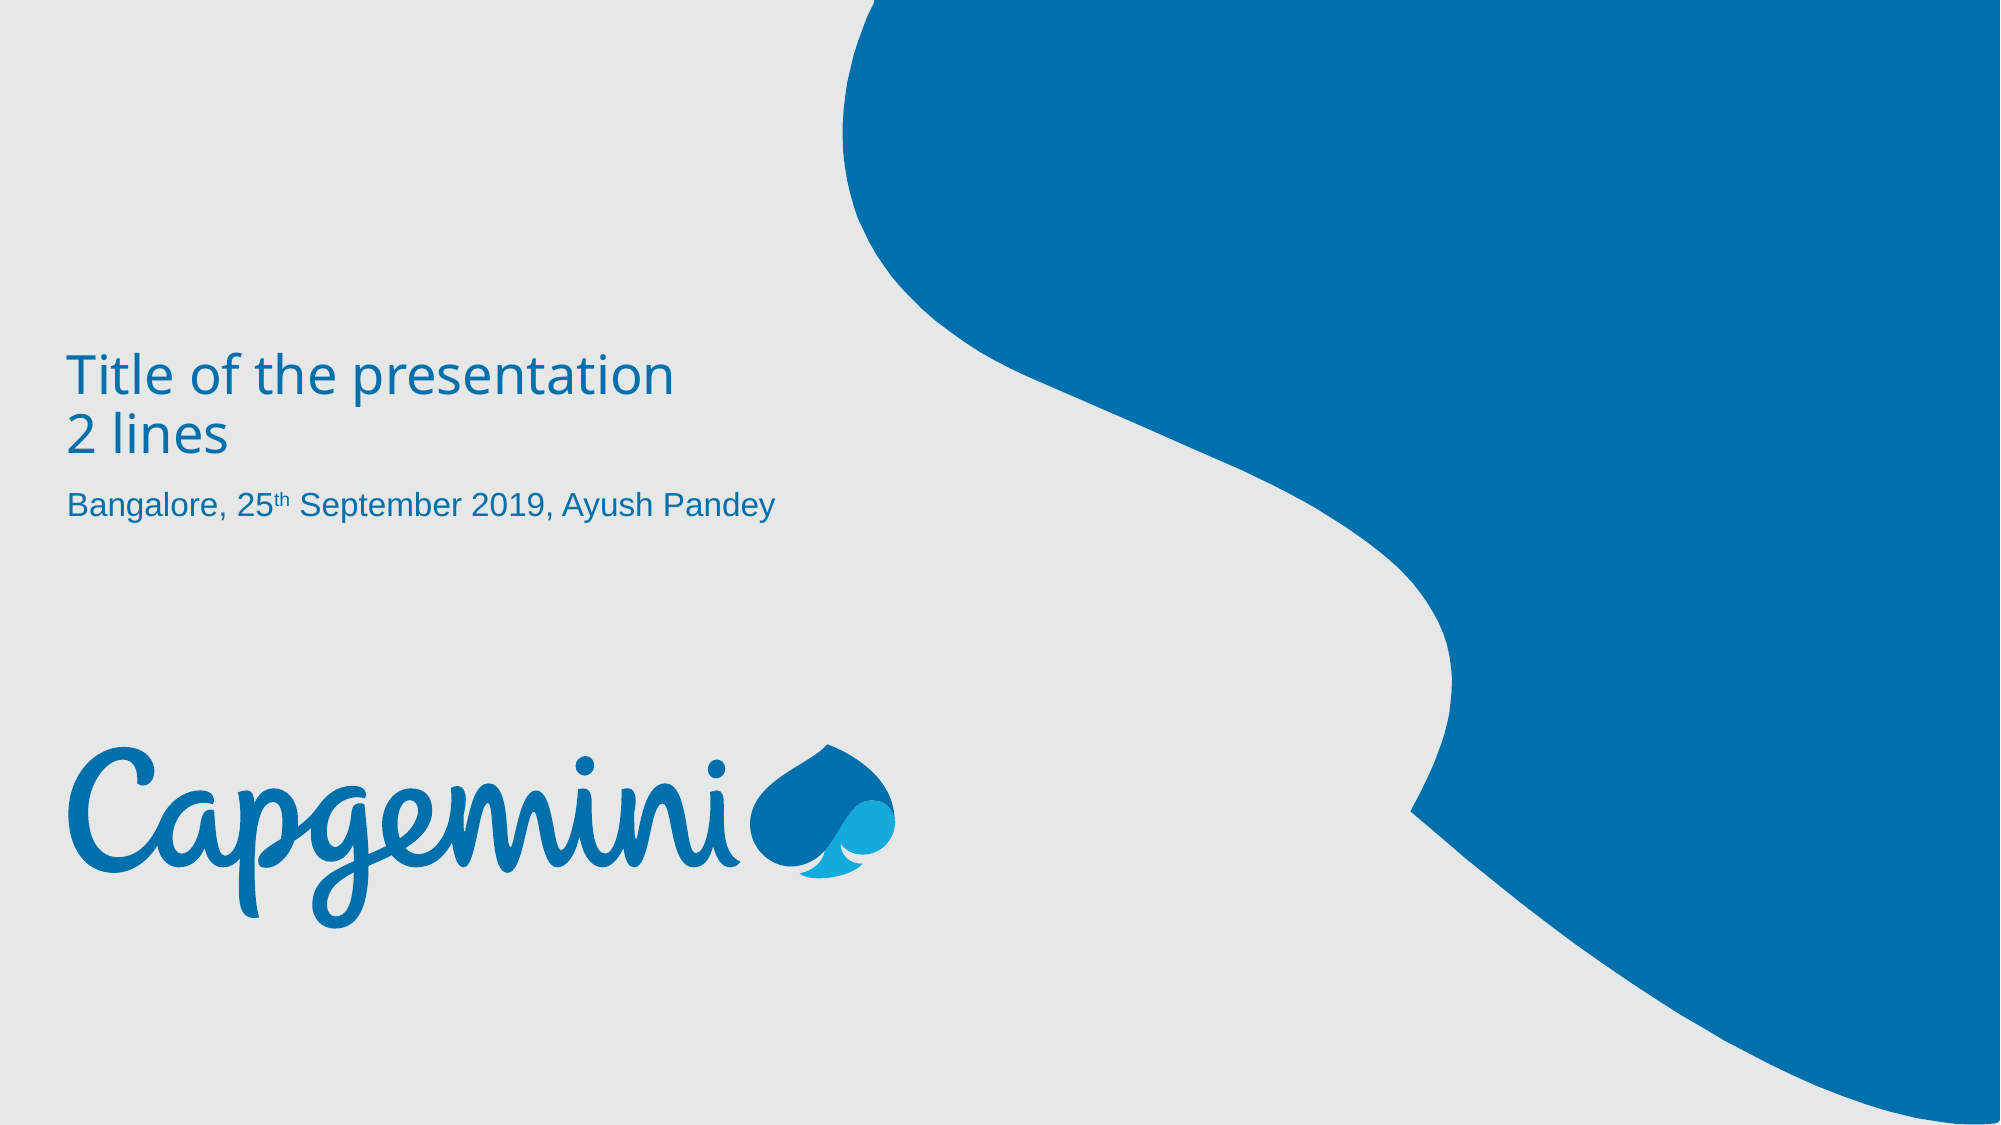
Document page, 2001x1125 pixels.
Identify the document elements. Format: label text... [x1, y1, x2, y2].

title Title of the presentation 2 lines [66, 222, 851, 465]
subtitle Bangalore, 25th September 2019, Ayush Pandey [66, 488, 938, 689]
